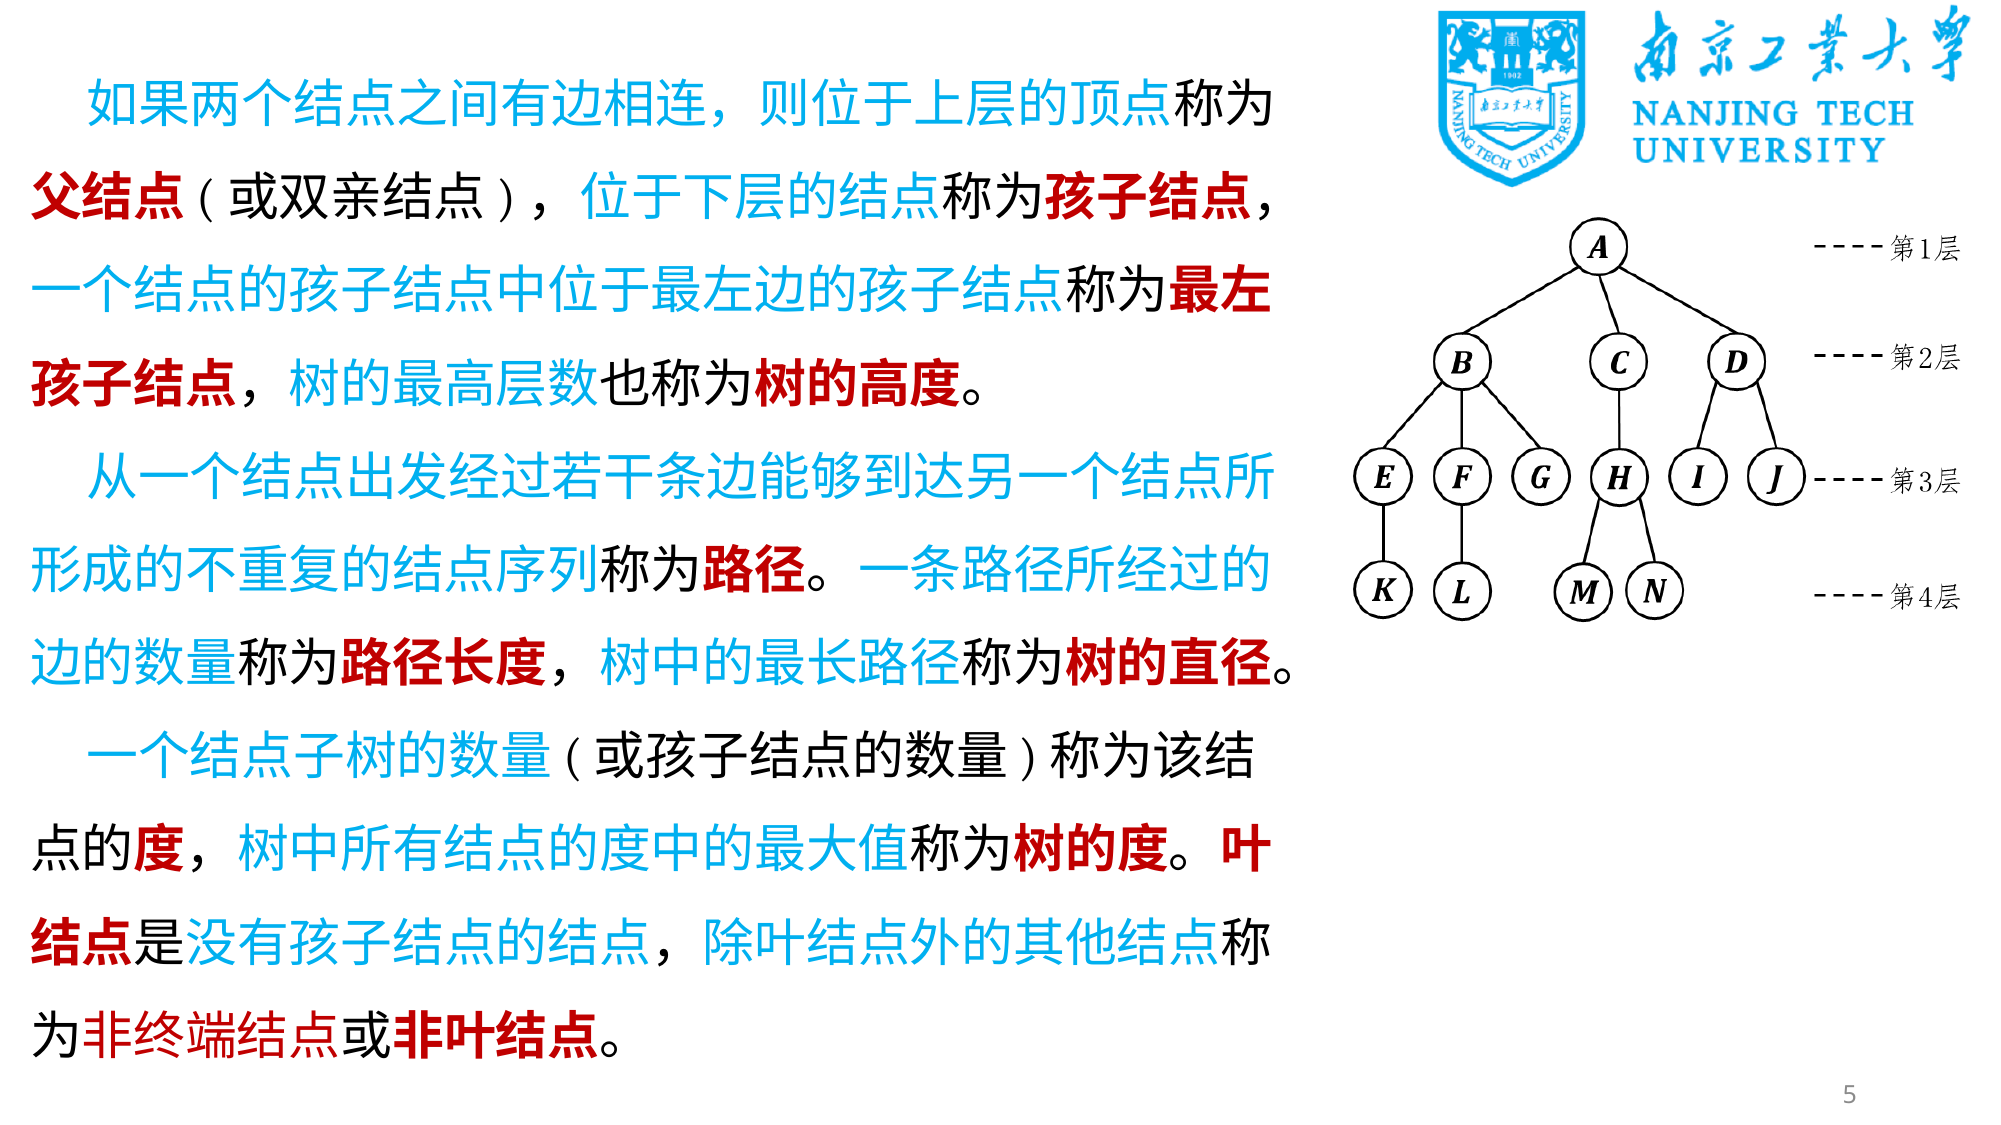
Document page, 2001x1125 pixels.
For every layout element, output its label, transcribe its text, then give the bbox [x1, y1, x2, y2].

picture [1350, 213, 1997, 631]
slide_number 5 [1421, 1066, 1872, 1125]
list 如果两个结点之间有边相连，则位于上层的顶点称为父结点(或双亲结点)，位于下层的结点称为孩子结点，一个结点的孩子结点中位于最左边的孩子结点称为最左孩子结点，树的最高层数也称为树的高度。 从一个结点出发经过若干条边能够到达另一个结点所形成的不重复的结点序列称为路径。一条路径所经过的边的数量称为路径长度，树中的最长路径称为树的直径。 一个结点子树的数量(或孩子结点的数量)称为该结点的度，树中所有结点的度中的最大值称为树的度。叶结点是没有孩子结点的结点，除叶结点外的其他结点称为非终端结点或非叶结点。 [15, 32, 1315, 1086]
picture [1434, 0, 2001, 191]
